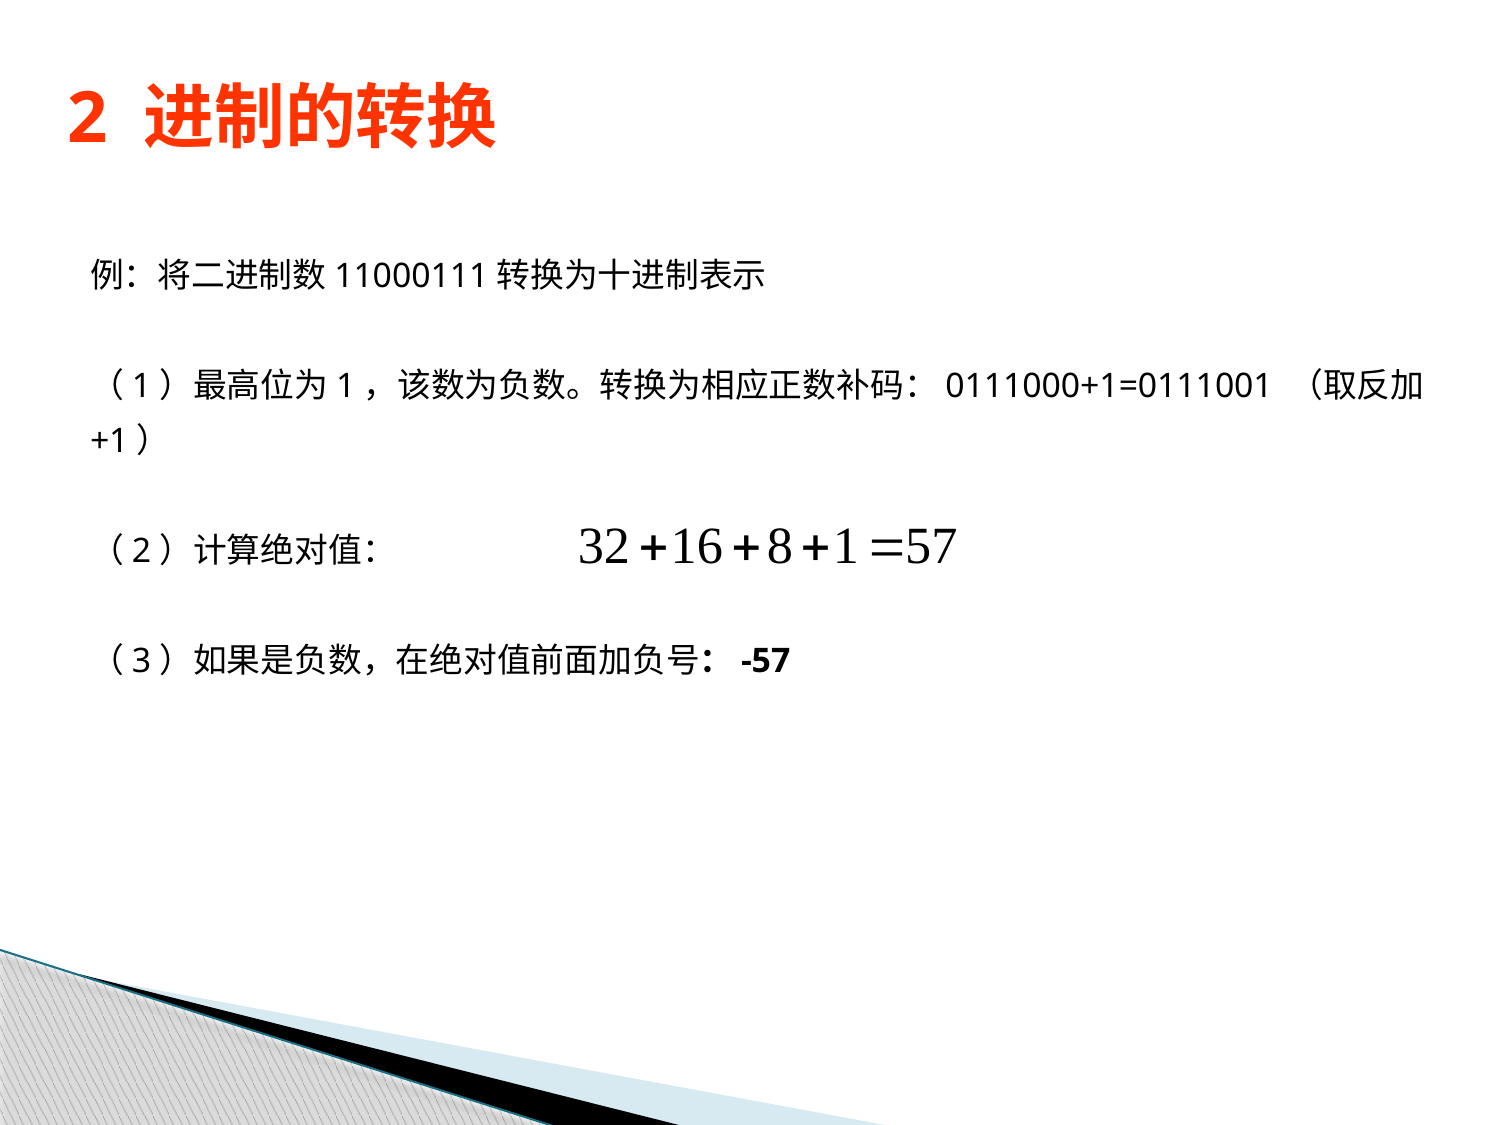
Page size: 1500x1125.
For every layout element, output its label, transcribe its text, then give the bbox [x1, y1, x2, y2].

text_box 例：将二进制数11000111转换为十进制表示 （1）最高位为1，该数为负数。转换为相应正数补码：0111000+1=0111001 （取反加+1） （2）计算绝对值： （3）如果是负数，在绝对值前面加负号：-57 [75, 175, 1464, 799]
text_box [571, 514, 968, 577]
title 2 进制的转换 [53, 20, 1347, 209]
